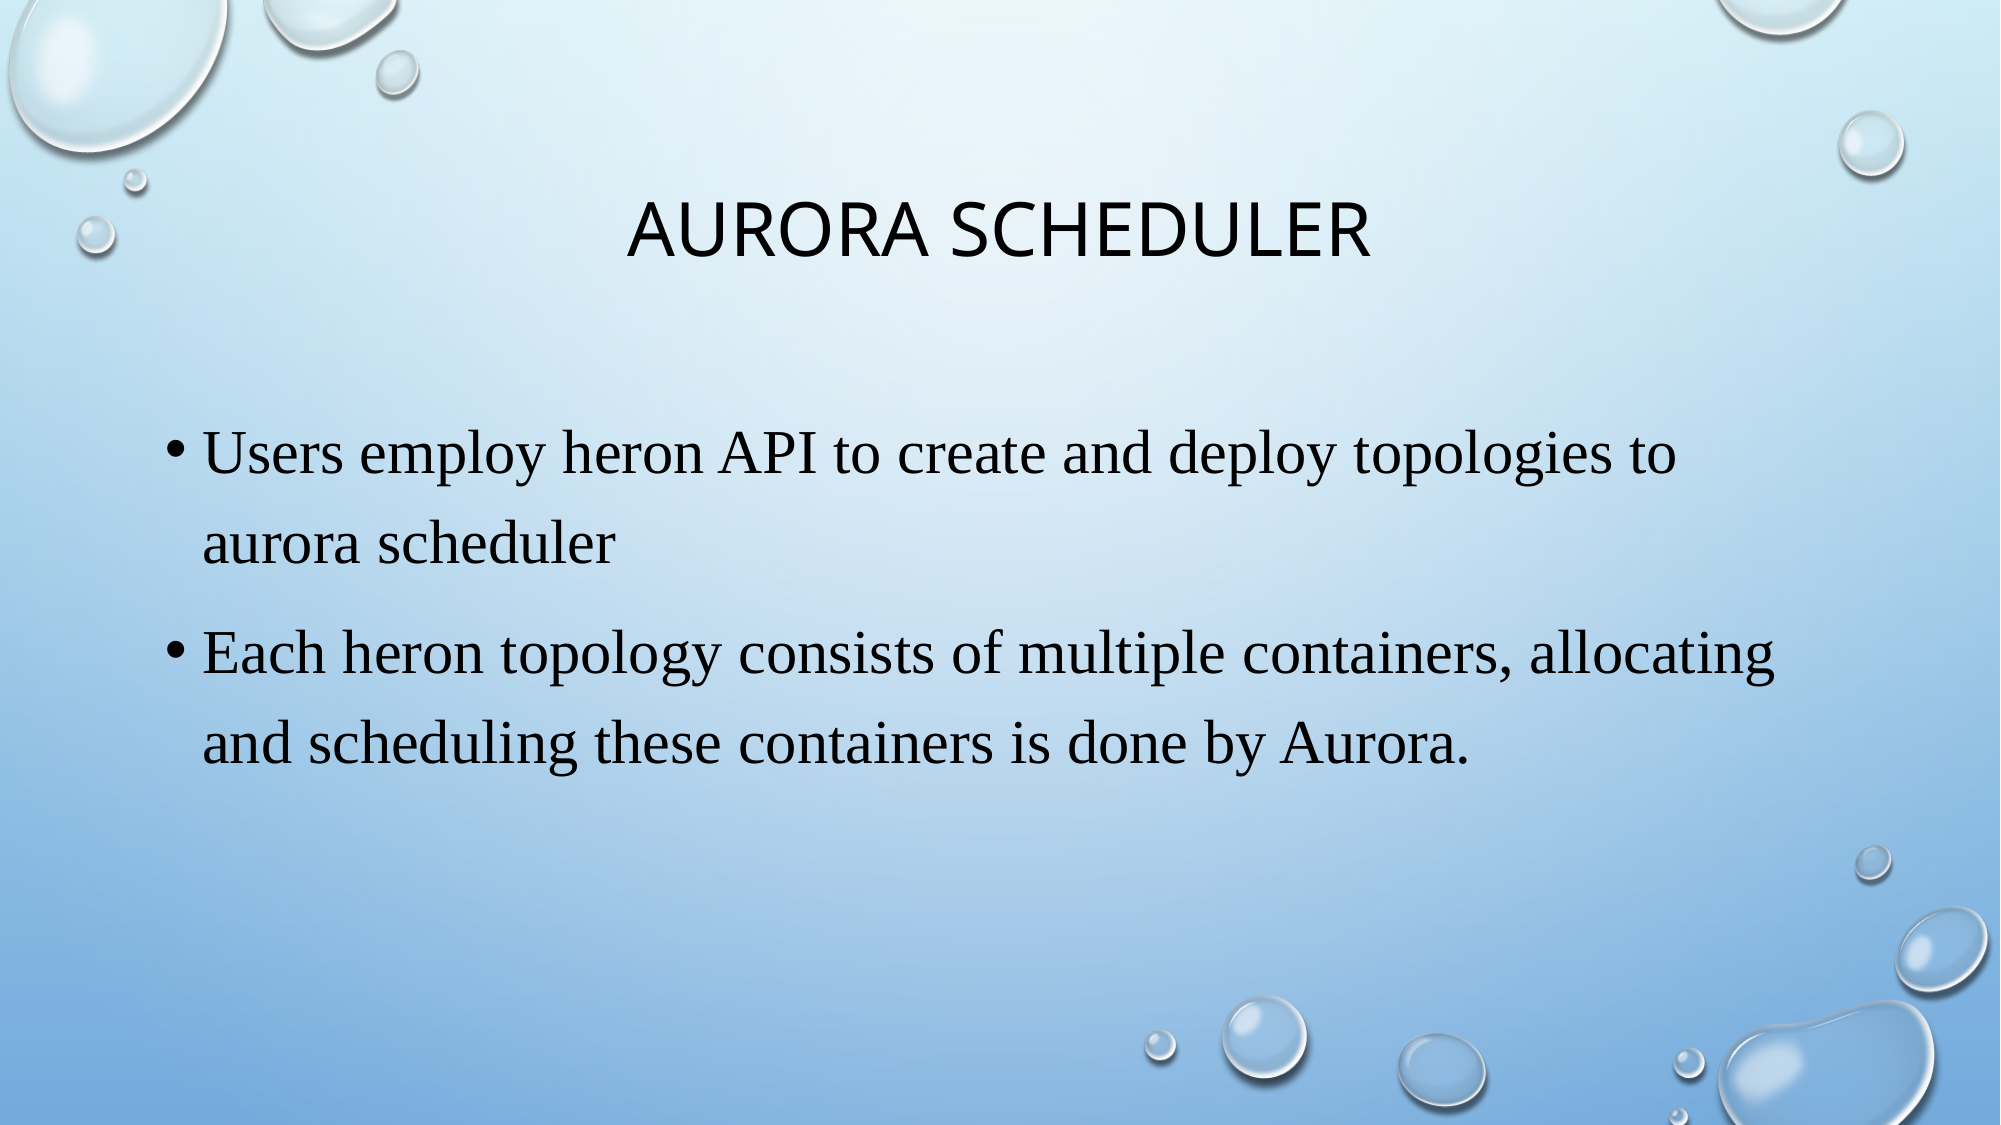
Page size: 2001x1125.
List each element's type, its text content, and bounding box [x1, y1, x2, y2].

title Aurora scheduler [149, 101, 1851, 364]
picture [0, 0, 2000, 1125]
list Users employ heron API to create and deploy topologies to aurora scheduler Each heron topology consists of multiple containers, allocating and scheduling these containers is done by Aurora. [149, 388, 1850, 950]
